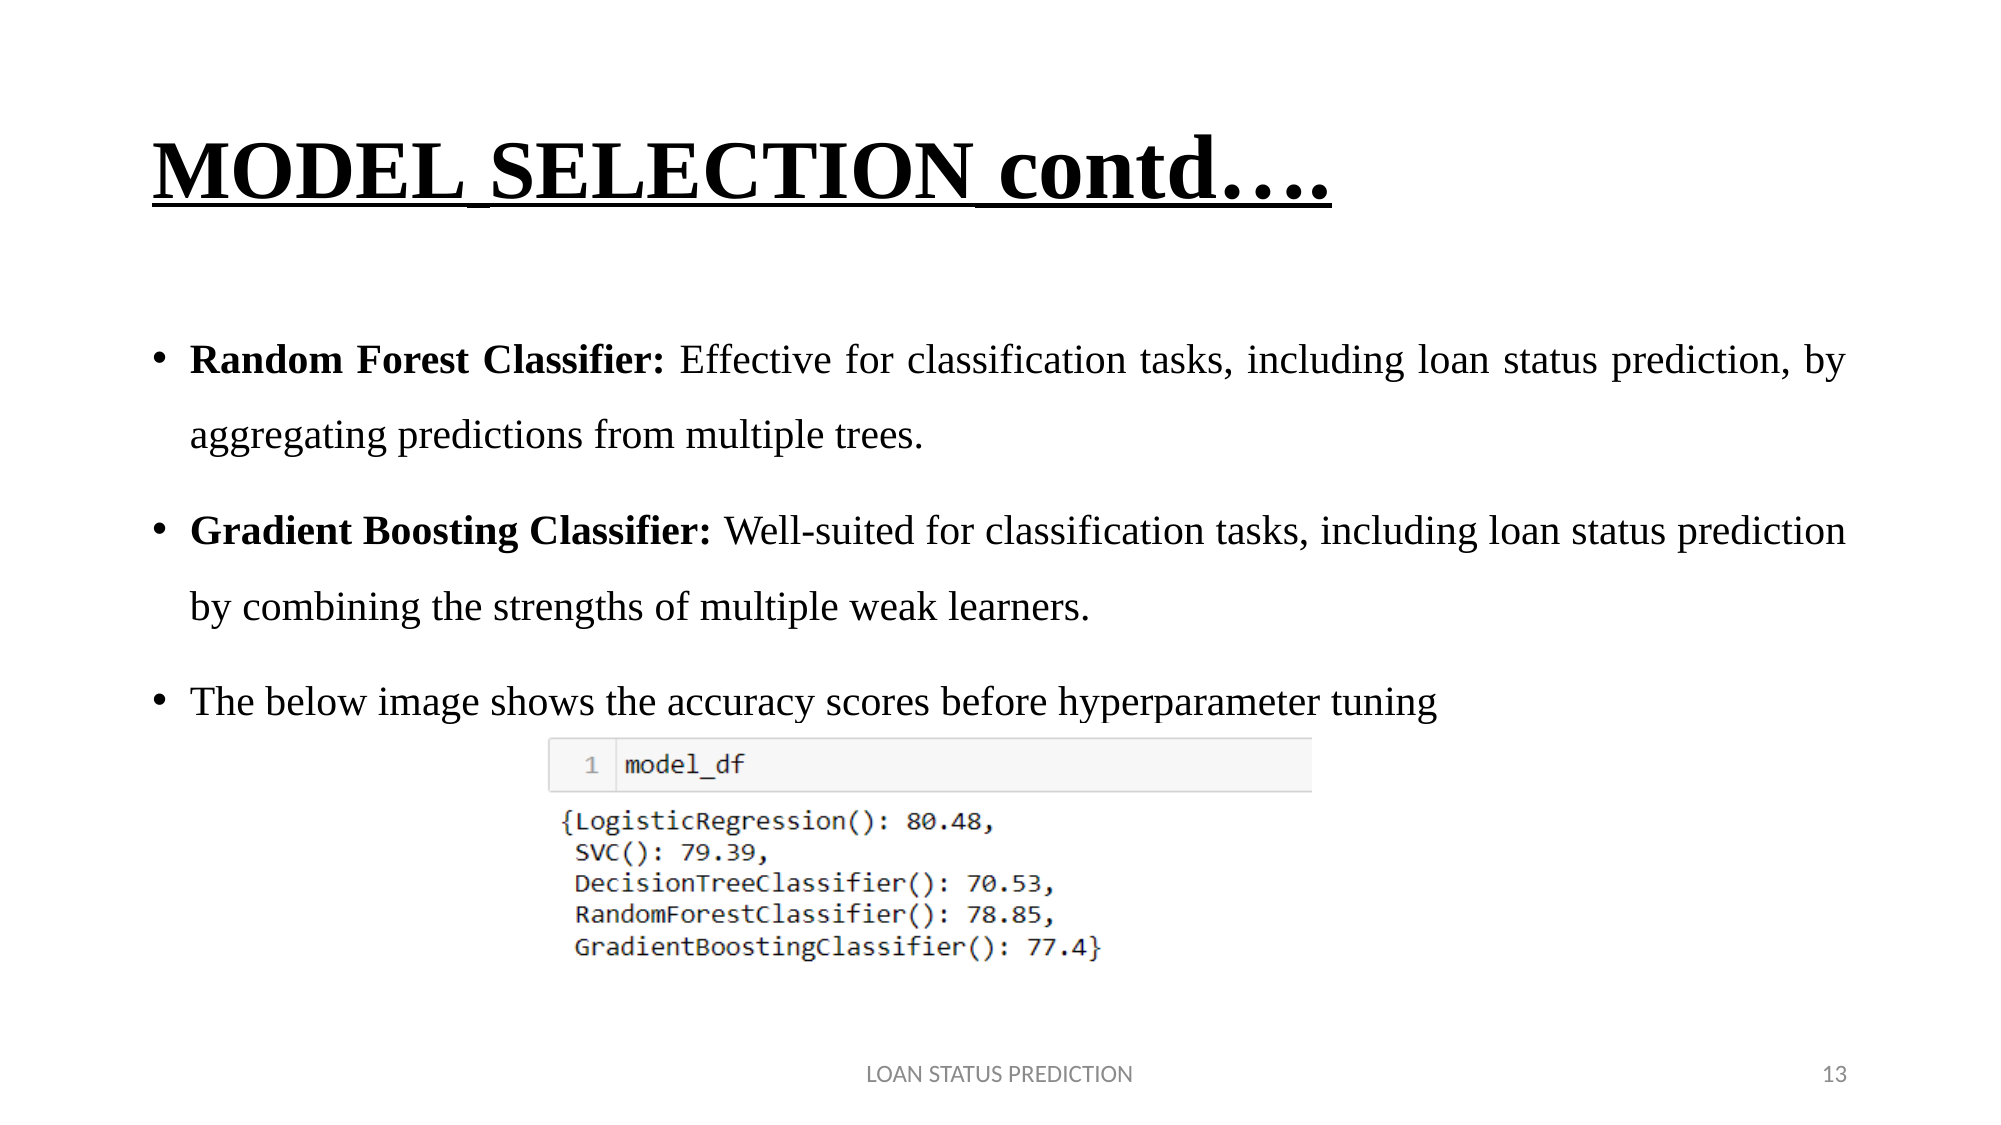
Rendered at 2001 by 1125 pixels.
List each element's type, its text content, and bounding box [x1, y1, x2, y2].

title MODEL SELECTION contd…. [137, 59, 1863, 278]
slide_number 13 [1412, 1042, 1863, 1103]
list Random Forest Classifier: Effective for classification tasks, including loan status prediction, by aggregating predictions from multiple trees. Gradient Boosting Classifier: Well-suited for classification tasks, including loan status prediction by combining the strengths of multiple weak learners. The below image shows the accuracy scores before hyperparameter tuning [137, 299, 1863, 1014]
picture [539, 723, 1312, 994]
footer LOAN STATUS PREDICTION [662, 1042, 1338, 1103]
